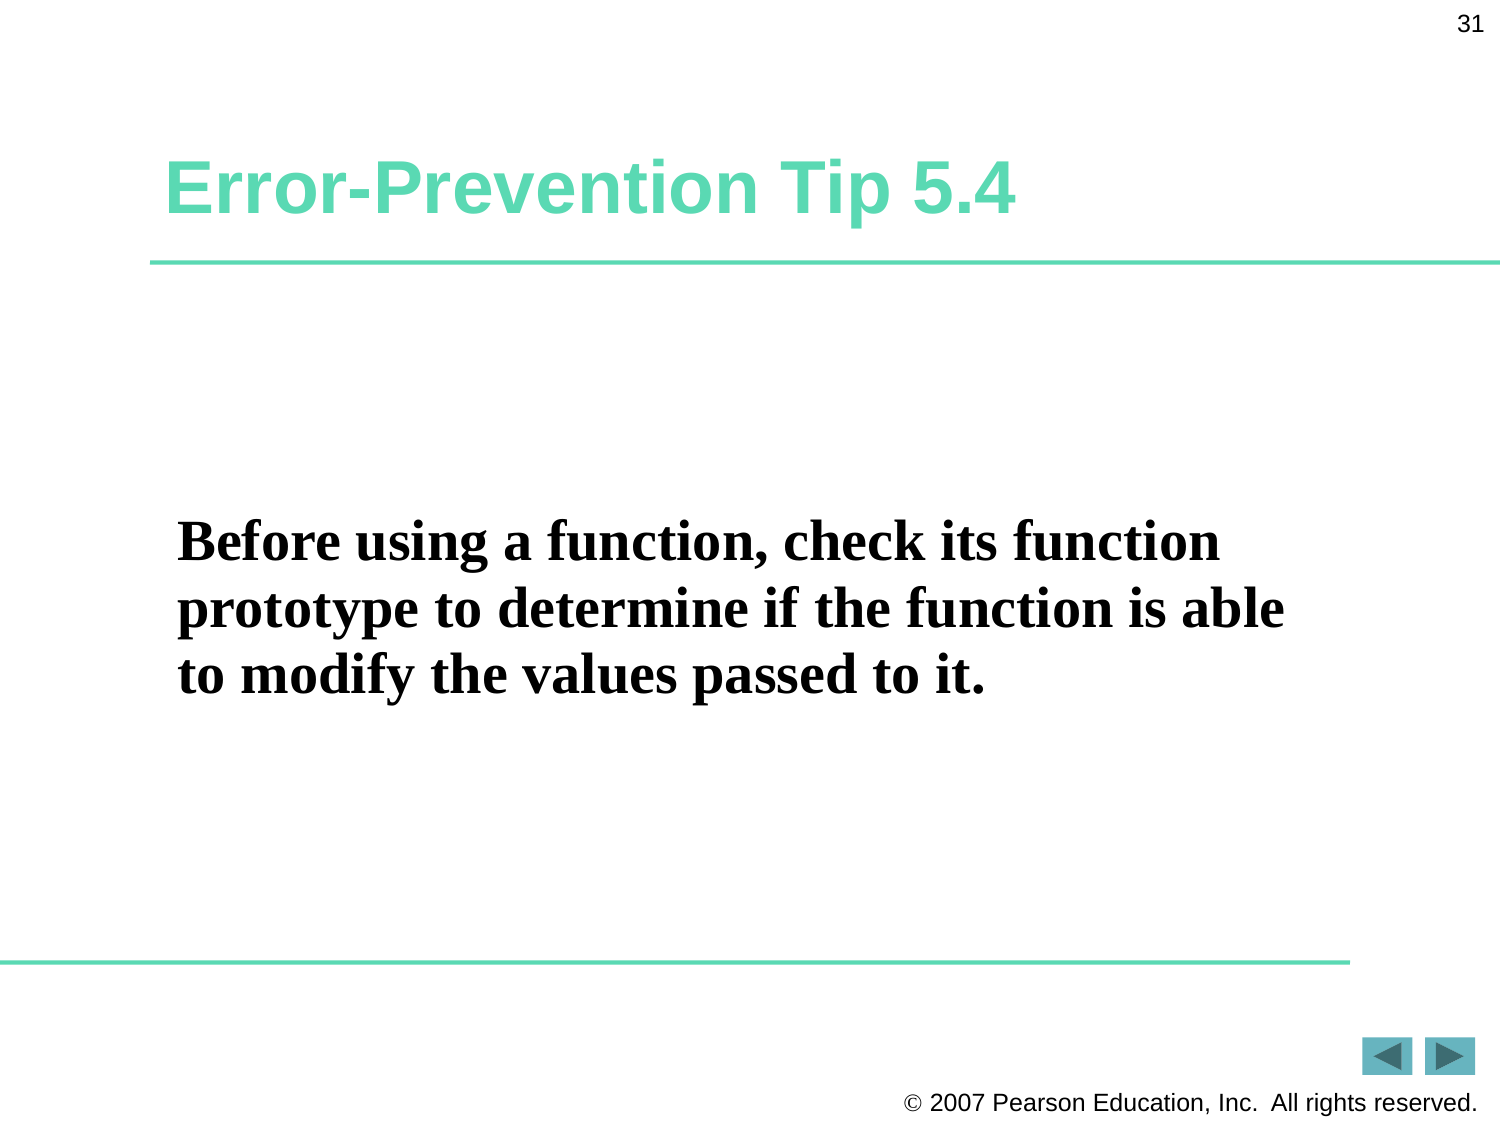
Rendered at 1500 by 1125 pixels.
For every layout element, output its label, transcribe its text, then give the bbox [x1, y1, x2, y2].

list Before using a function, check its function prototype to determine if the function is able to modify the values passed to it. [162, 500, 1338, 716]
title Error-Prevention Tip 5.4 [149, 89, 1425, 285]
slide_number 31 [1149, 0, 1500, 79]
